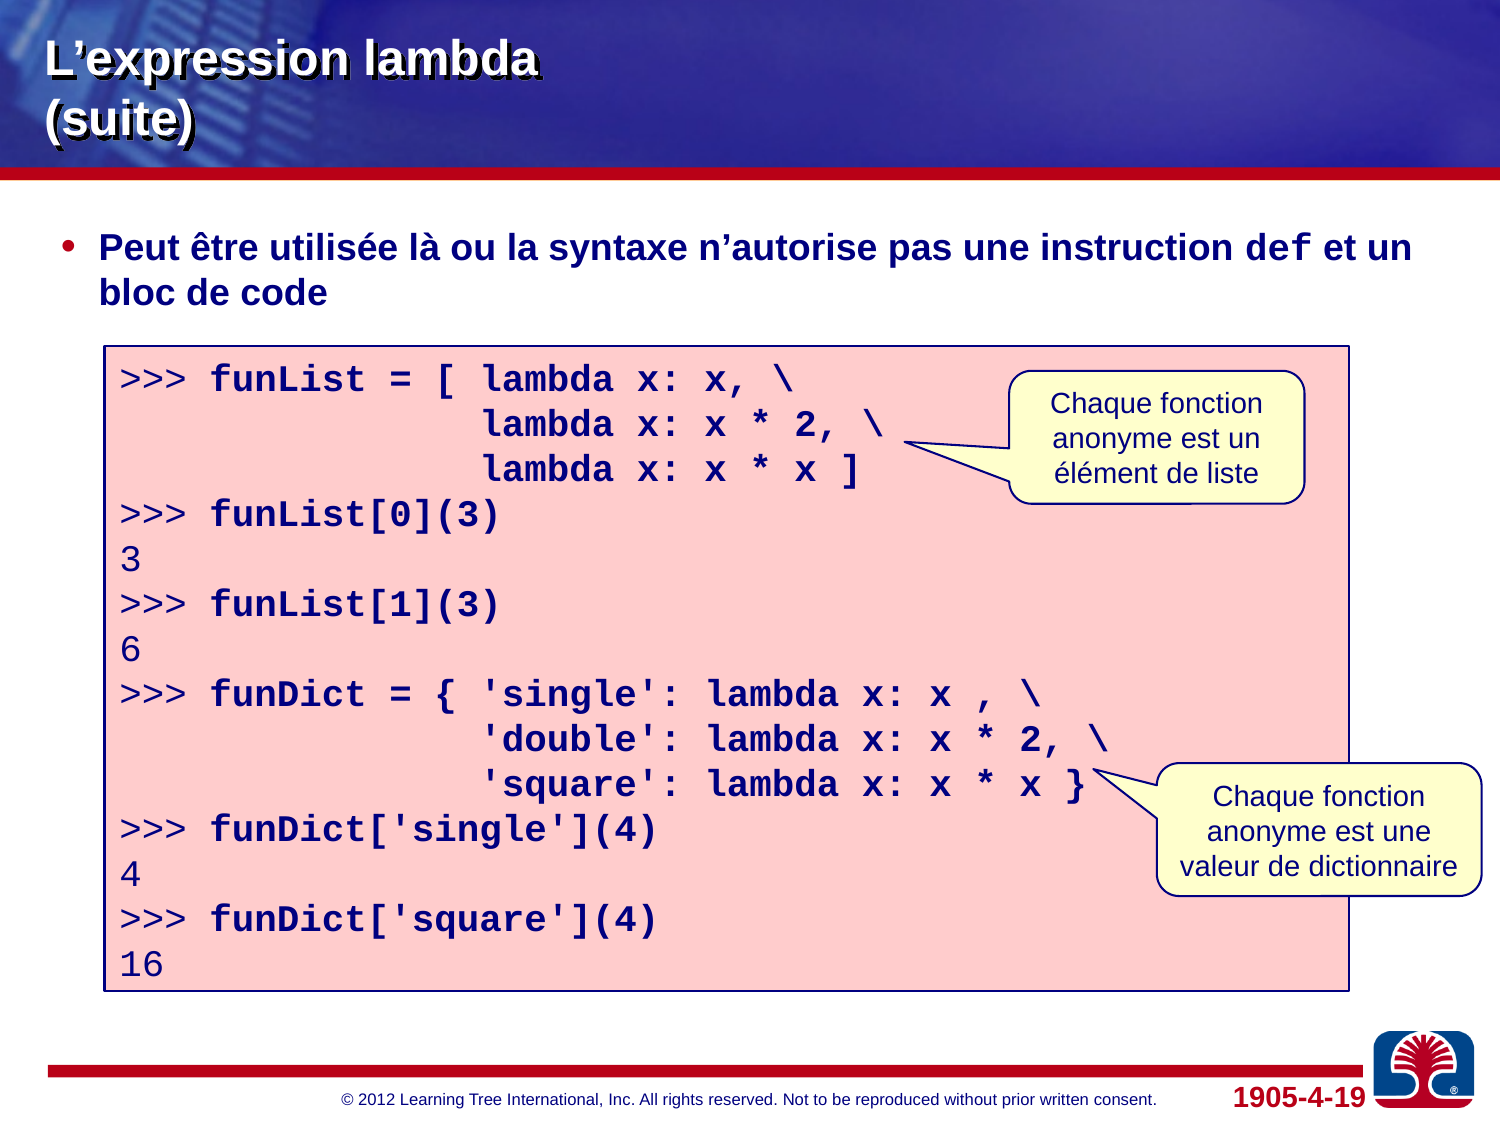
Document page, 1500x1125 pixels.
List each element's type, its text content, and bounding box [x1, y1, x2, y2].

picture [0, 0, 1500, 167]
list Peut être utilisée là ou la syntaxe n’autorise pas une instruction def et un bloc de code [45, 215, 1457, 372]
title L’expression lambda (suite) [29, 26, 1308, 146]
picture [1373, 1031, 1476, 1108]
text_box Chaque fonction anonyme est un élément de liste [904, 370, 1305, 504]
text_box >>> funList = [ lambda x: x, \ lambda x: x * 2, \ lambda x: x * x ] >>> funList[0](3) 3 >>> funList[1](3) 6 >>> funDict = { 'single': lambda x: x , \ 'double': lambda x: x * 2, \ 'square': lambda x: x * x } >>> funDict['single'](4) 4 >>> funDict['square'](4) 16 [104, 346, 1349, 992]
text_box Chaque fonction anonyme est une valeur de dictionnaire [1093, 763, 1482, 897]
